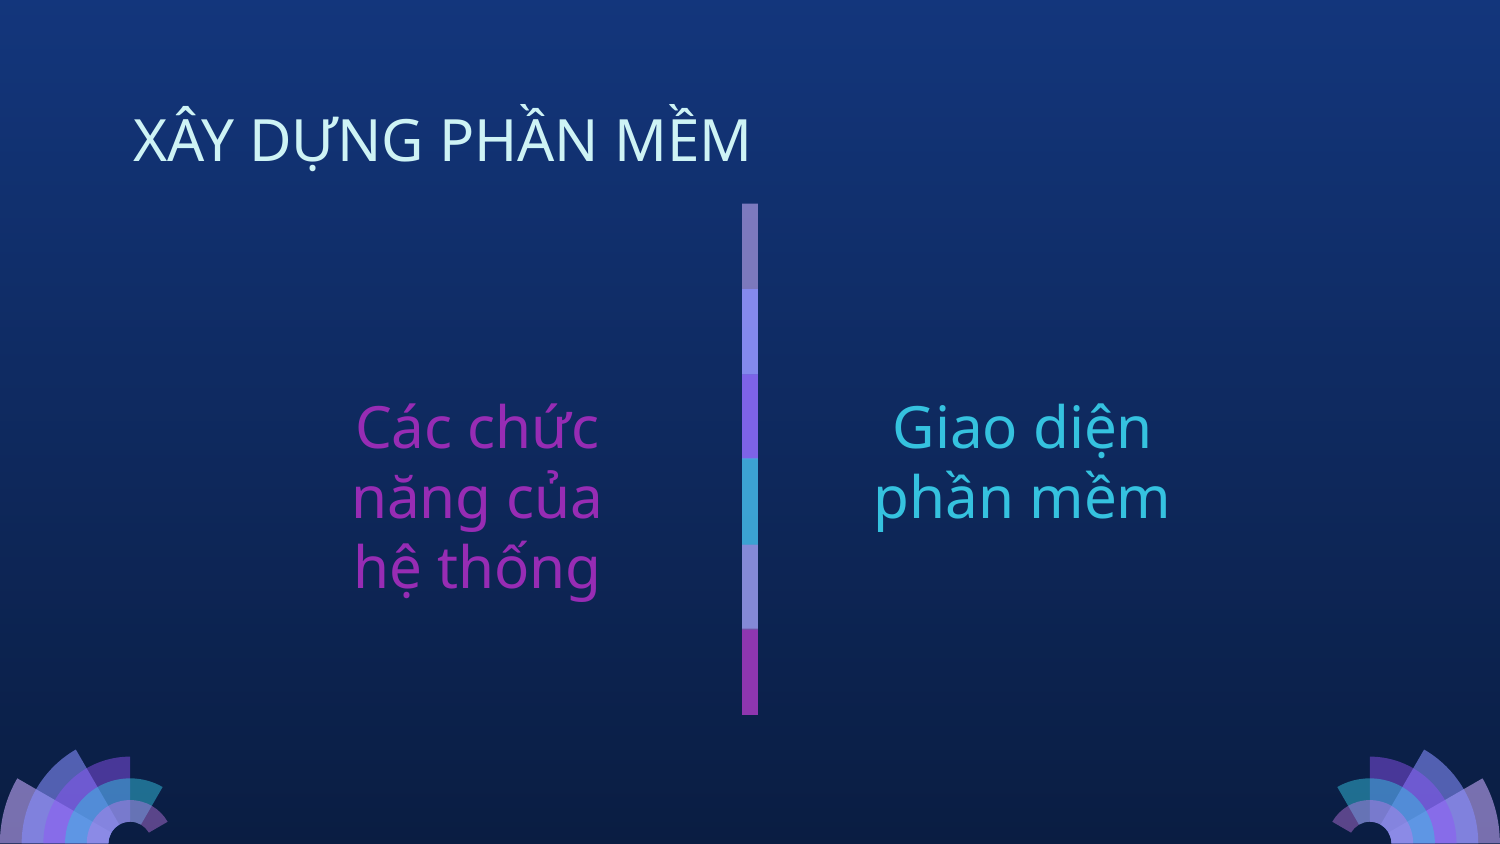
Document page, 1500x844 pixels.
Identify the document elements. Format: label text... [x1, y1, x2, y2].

title XÂY DỰNG PHẦN MỀM [118, 88, 1382, 183]
title Các chức năng của hệ thống [301, 375, 654, 470]
title Giao diện phần mềm [846, 375, 1199, 470]
